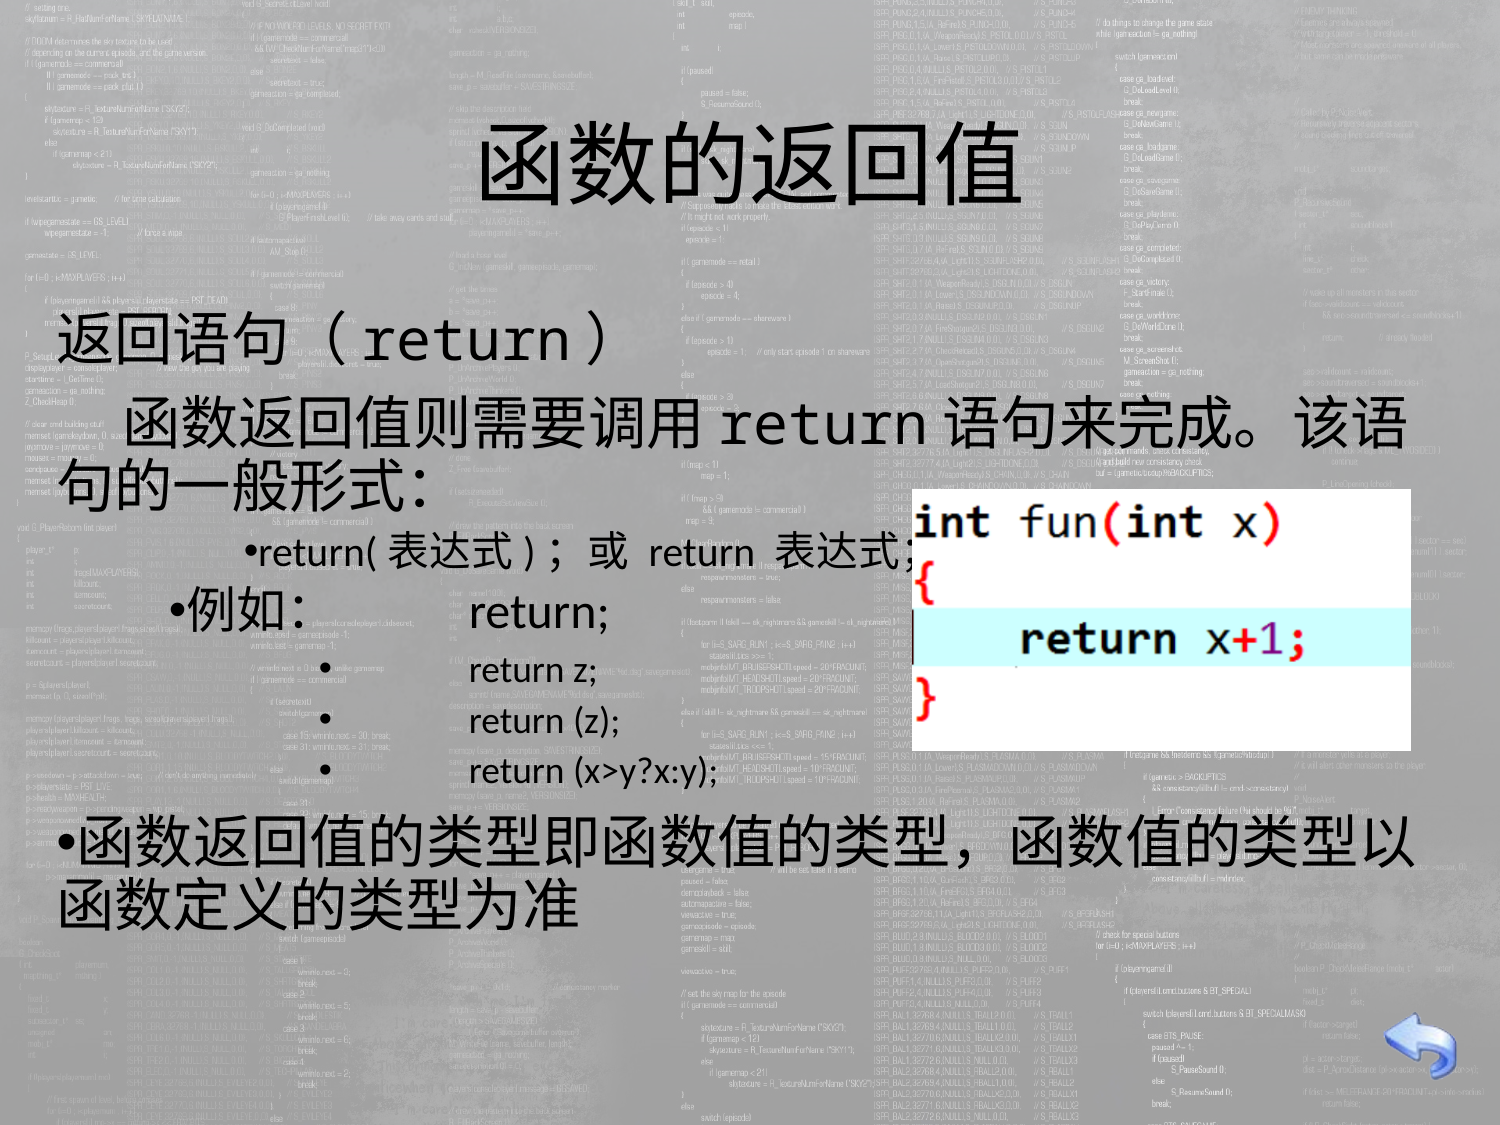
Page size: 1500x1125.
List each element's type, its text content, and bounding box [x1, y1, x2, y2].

list 返回语句（return） 函数返回值则需要调用return语句来完成。该语句的一般形式： return(表达式)；或 return 表达式； 例如： return; return z; return (z); return (x>y?x:y); 函数返回值的类型即函数值的类型，函数值的类型以函数定义的类型为准 [41, 302, 1471, 1125]
picture [1382, 1007, 1460, 1085]
title 函数的返回值 [103, 59, 1397, 278]
picture [912, 489, 1411, 751]
